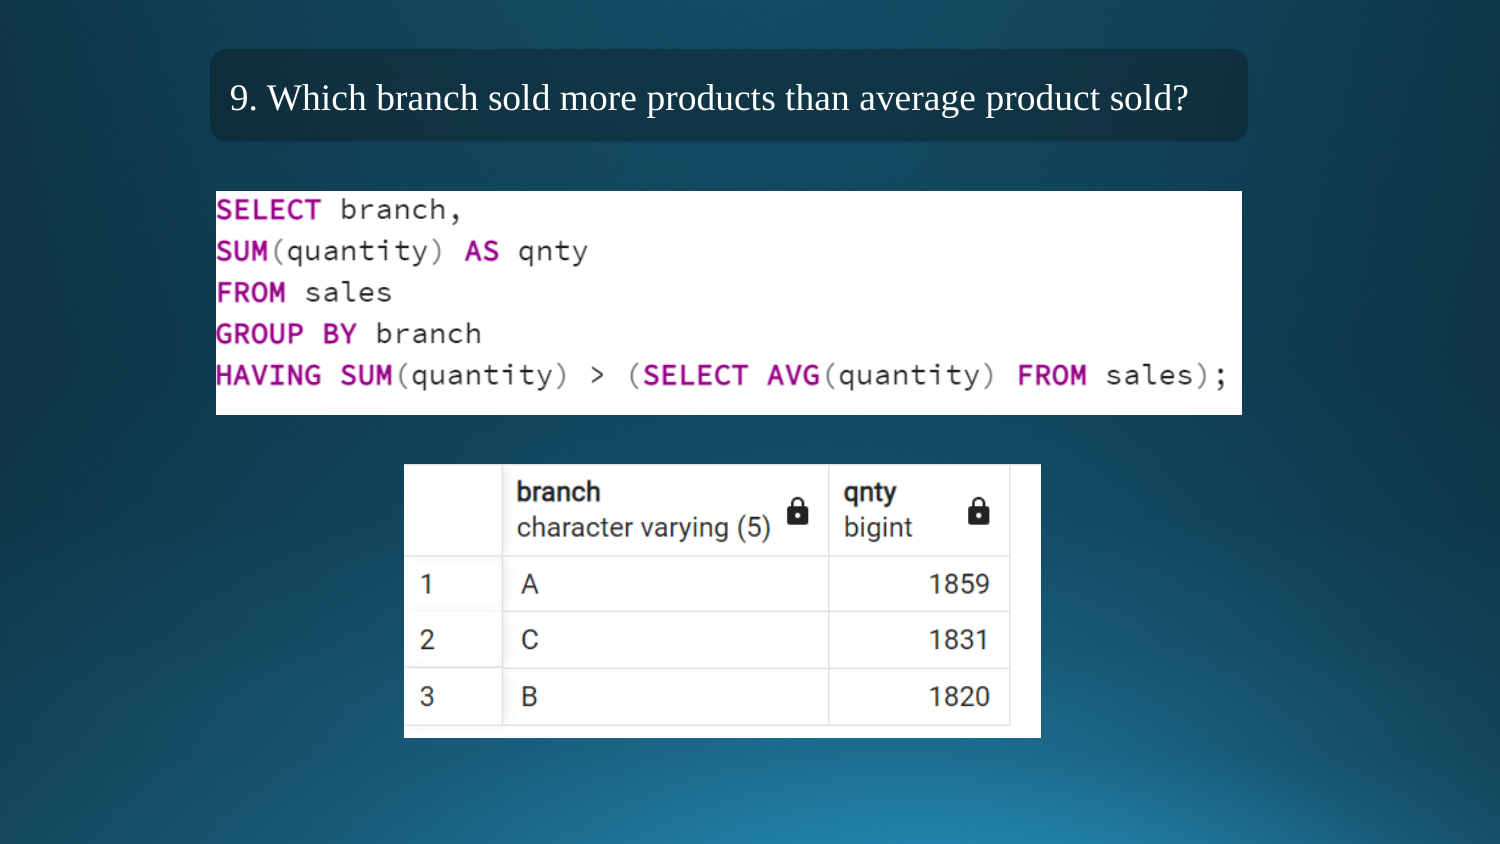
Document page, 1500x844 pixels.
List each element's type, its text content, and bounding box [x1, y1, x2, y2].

text_box 9. Which branch sold more products than average product sold? [210, 49, 1249, 142]
picture [0, 0, 1500, 844]
